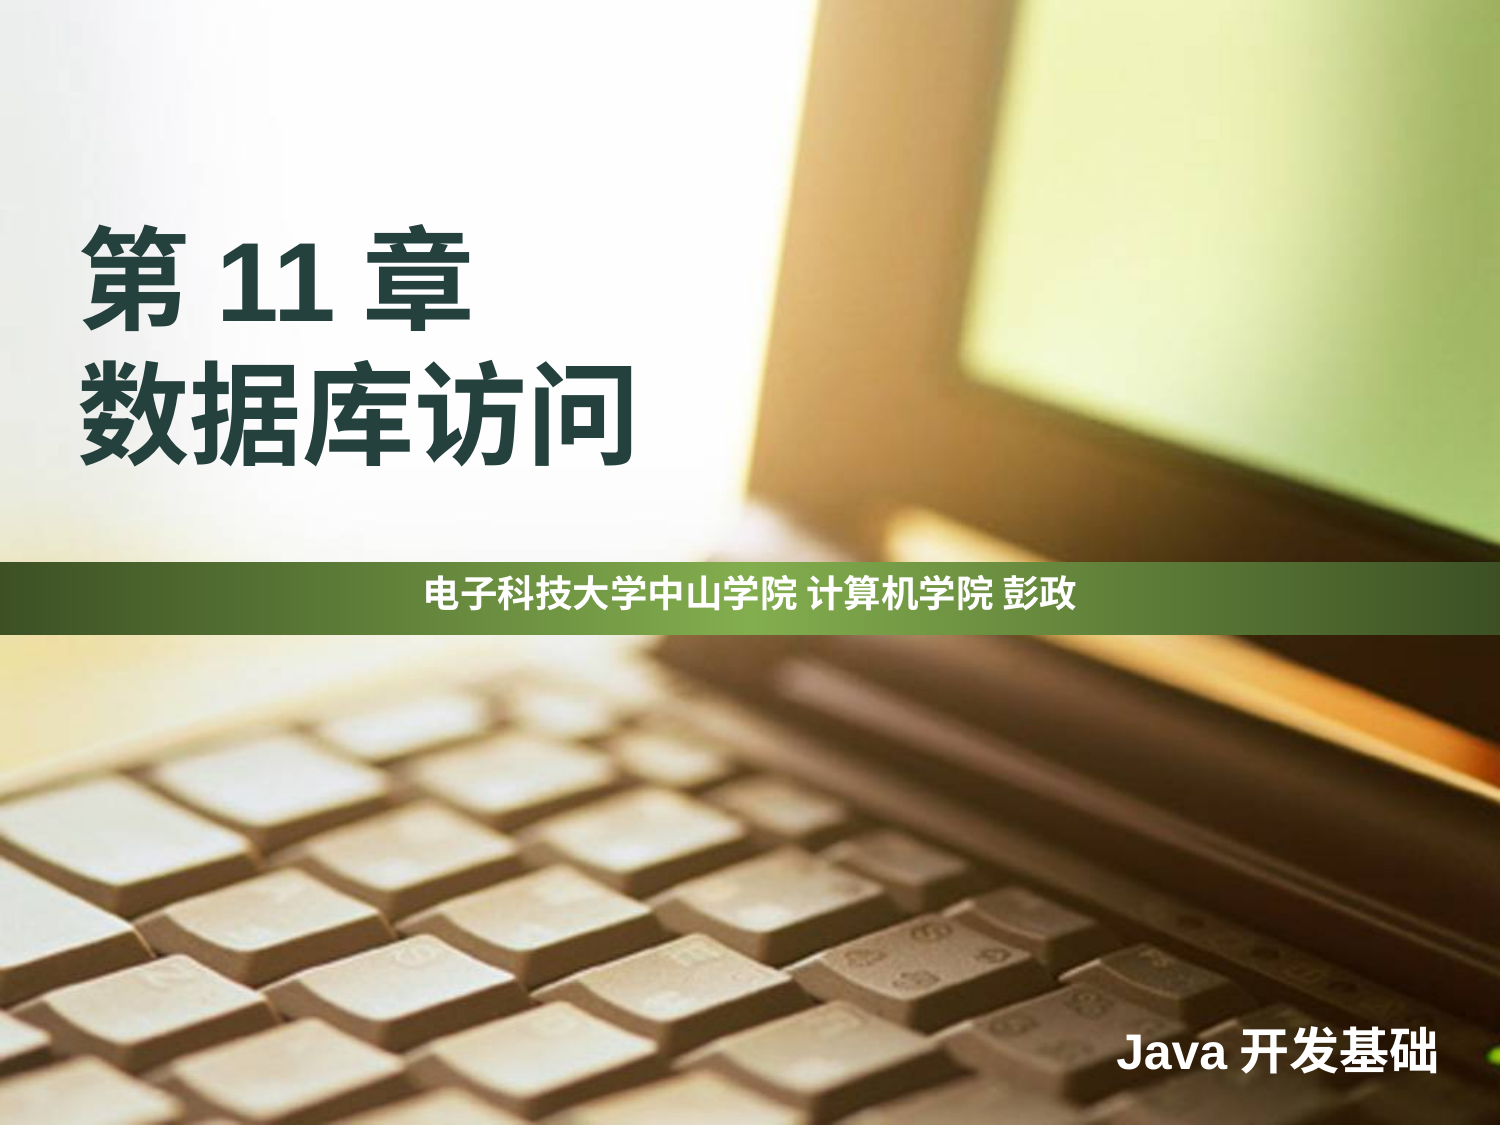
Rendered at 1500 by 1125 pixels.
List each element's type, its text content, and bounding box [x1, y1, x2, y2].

picture [0, 635, 1500, 1125]
subtitle 电子科技大学中山学院 计算机学院 彭政 [0, 562, 1500, 635]
picture [0, 0, 1500, 562]
title 第11章 数据库访问 [62, 275, 928, 413]
